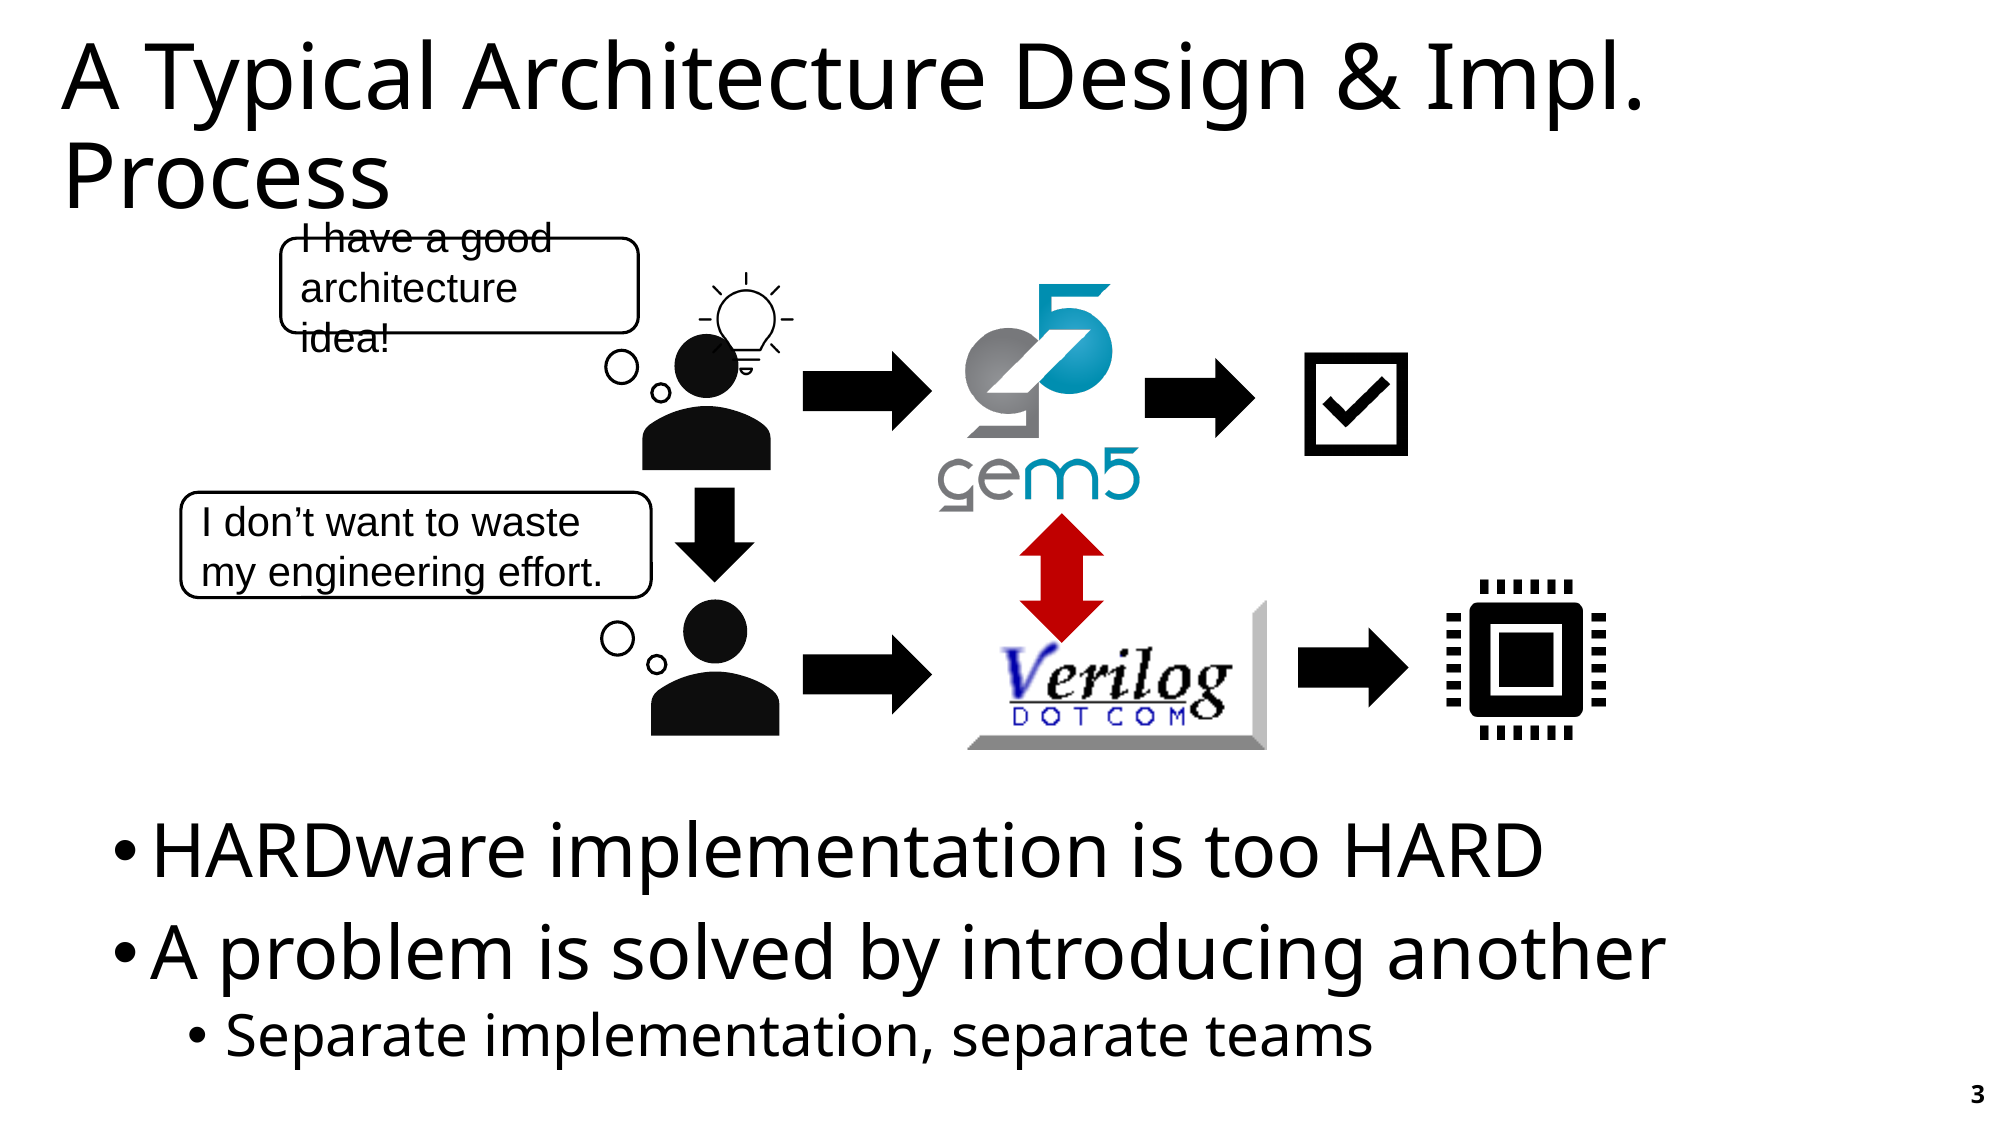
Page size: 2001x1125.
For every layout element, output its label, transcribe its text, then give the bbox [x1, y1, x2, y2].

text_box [650, 598, 780, 737]
title A Typical Architecture Design & Impl. Process [46, 20, 1954, 239]
picture [1424, 558, 1628, 762]
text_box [280, 237, 671, 403]
text_box [1296, 623, 1411, 712]
text_box [801, 630, 935, 719]
text_box [1015, 519, 1108, 599]
picture [966, 599, 1268, 751]
text_box [1148, 354, 1258, 442]
picture [1263, 311, 1448, 496]
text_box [641, 333, 772, 471]
slide_number 3 [1550, 1065, 2000, 1125]
picture [689, 267, 804, 382]
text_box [180, 491, 667, 675]
text_box [801, 347, 931, 435]
text_box [670, 486, 759, 585]
text_box HARDware implementation is too HARD A problem is solved by introducing another Separate implementation, separate teams [97, 805, 1904, 1090]
picture [931, 277, 1148, 519]
